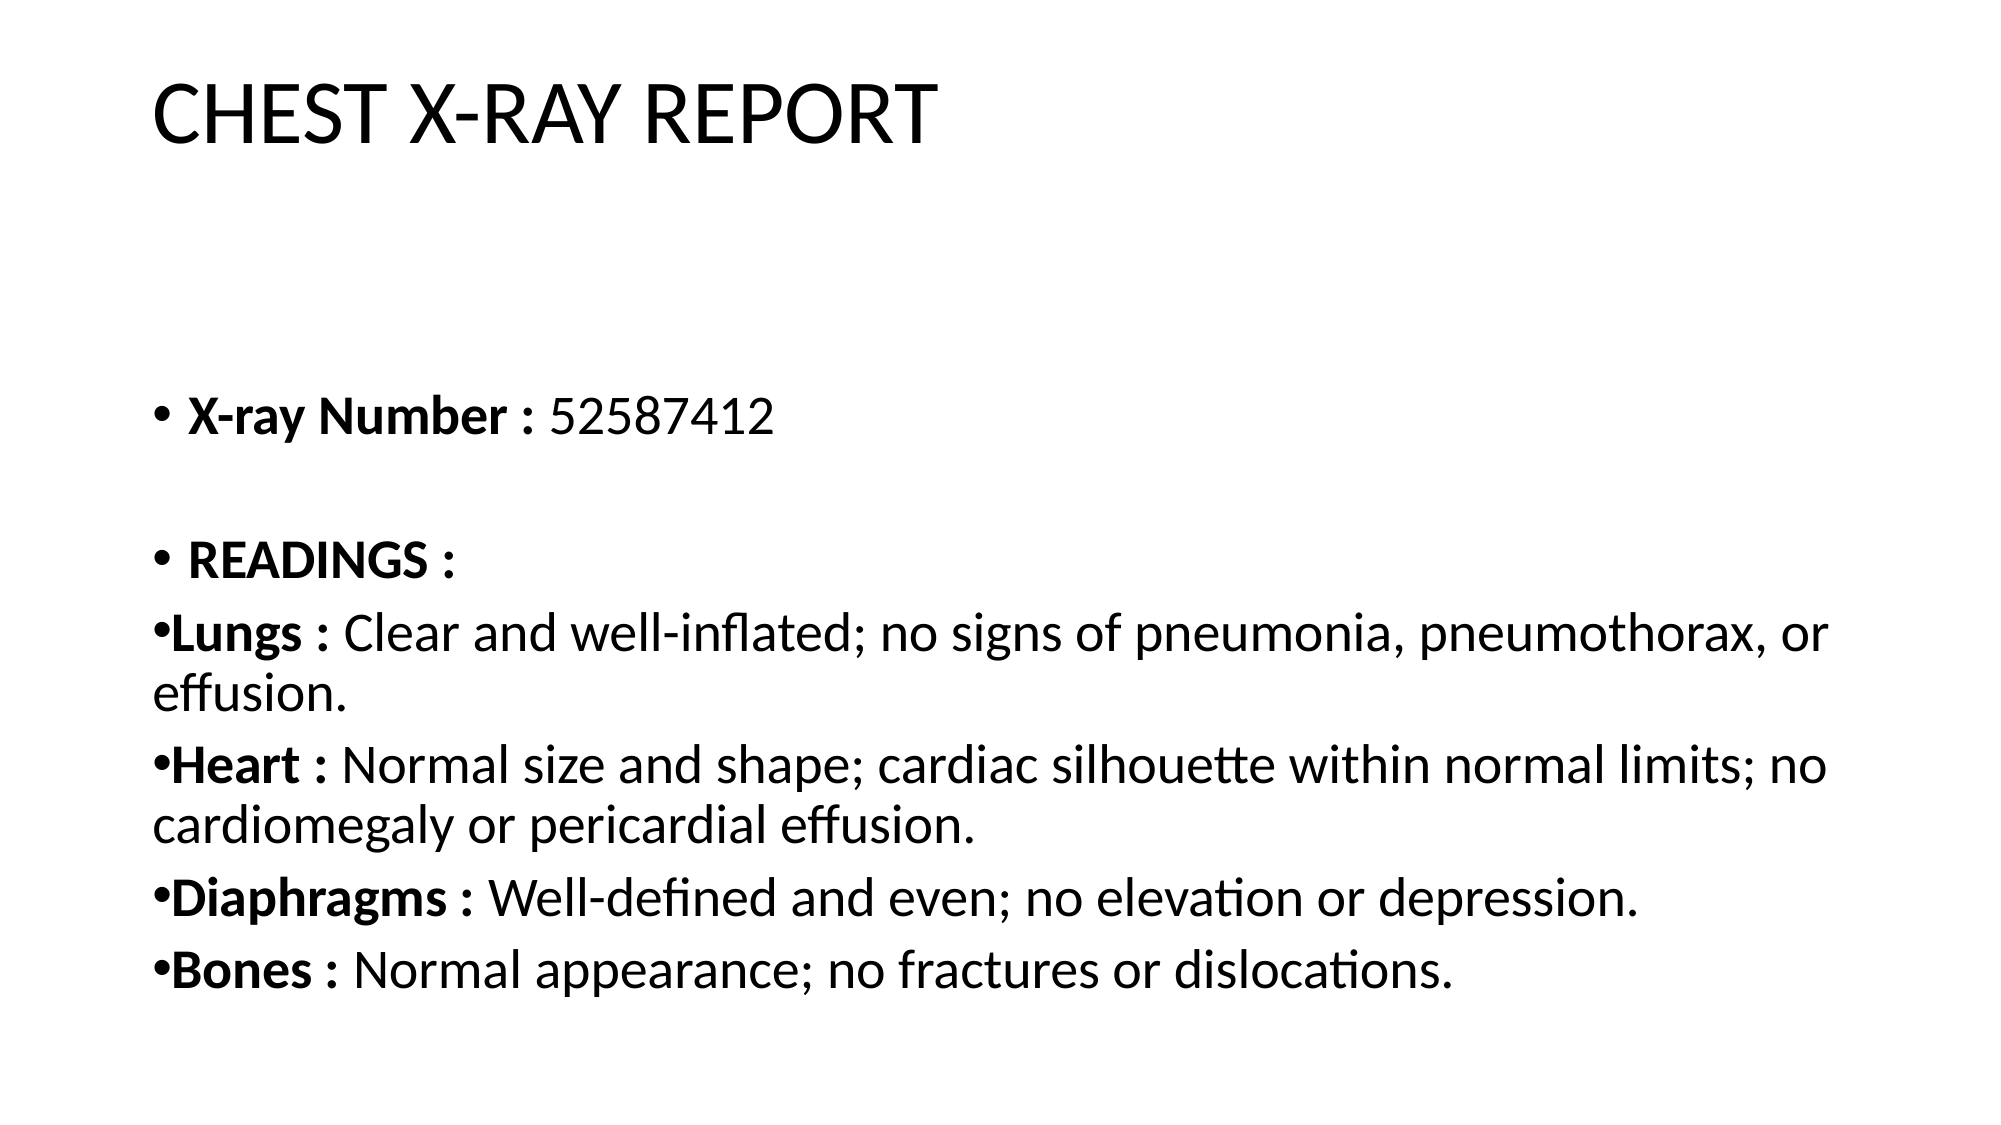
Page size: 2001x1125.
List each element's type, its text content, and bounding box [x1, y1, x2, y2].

title CHEST X-RAY REPORT [137, 59, 1863, 278]
list X-ray Number : 52587412 READINGS : Lungs : Clear and well-inflated; no signs of pneumonia, pneumothorax, or effusion. Heart : Normal size and shape; cardiac silhouette within normal limits; no cardiomegaly or pericardial effusion. Diaphragms : Well-defined and even; no elevation or depression. Bones : Normal appearance; no fractures or dislocations. [137, 299, 1863, 1014]
